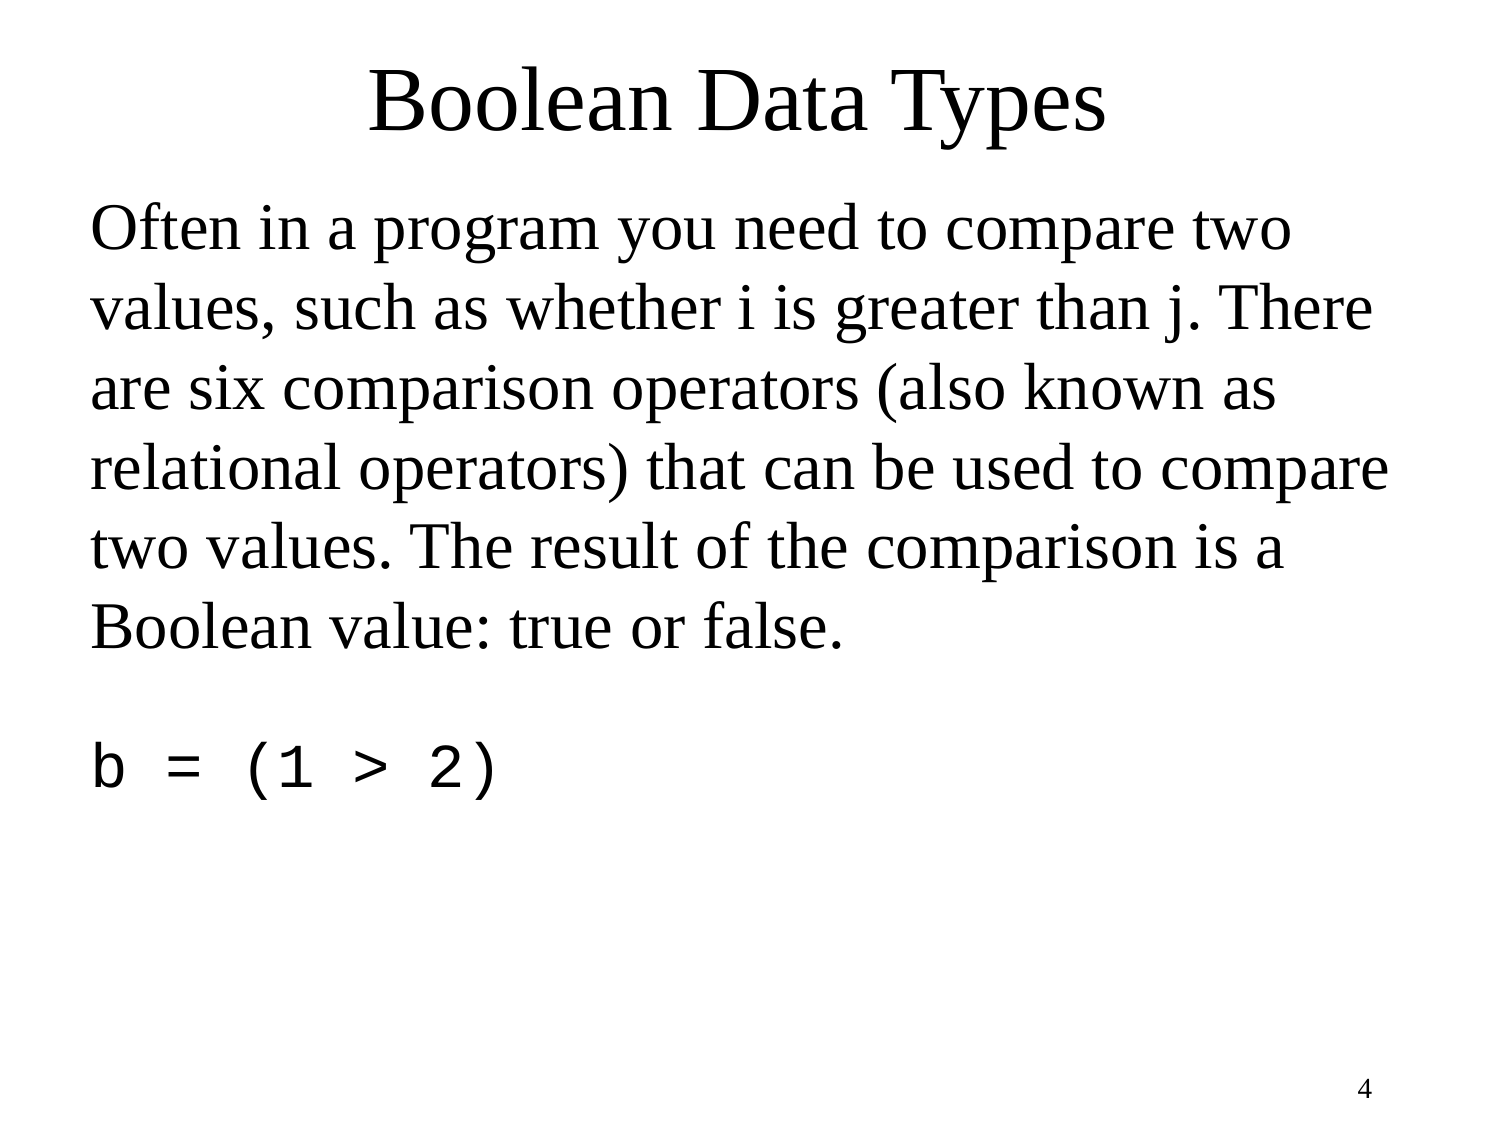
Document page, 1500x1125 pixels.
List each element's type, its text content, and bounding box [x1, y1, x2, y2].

list Often in a program you need to compare two values, such as whether i is greater than j. There are six comparison operators (also known as relational operators) that can be used to compare two values. The result of the comparison is a Boolean value: true or false. b = (1 > 2) [75, 174, 1438, 840]
title Boolean Data Types [112, 50, 1388, 138]
slide_number 4 [1074, 1049, 1388, 1125]
